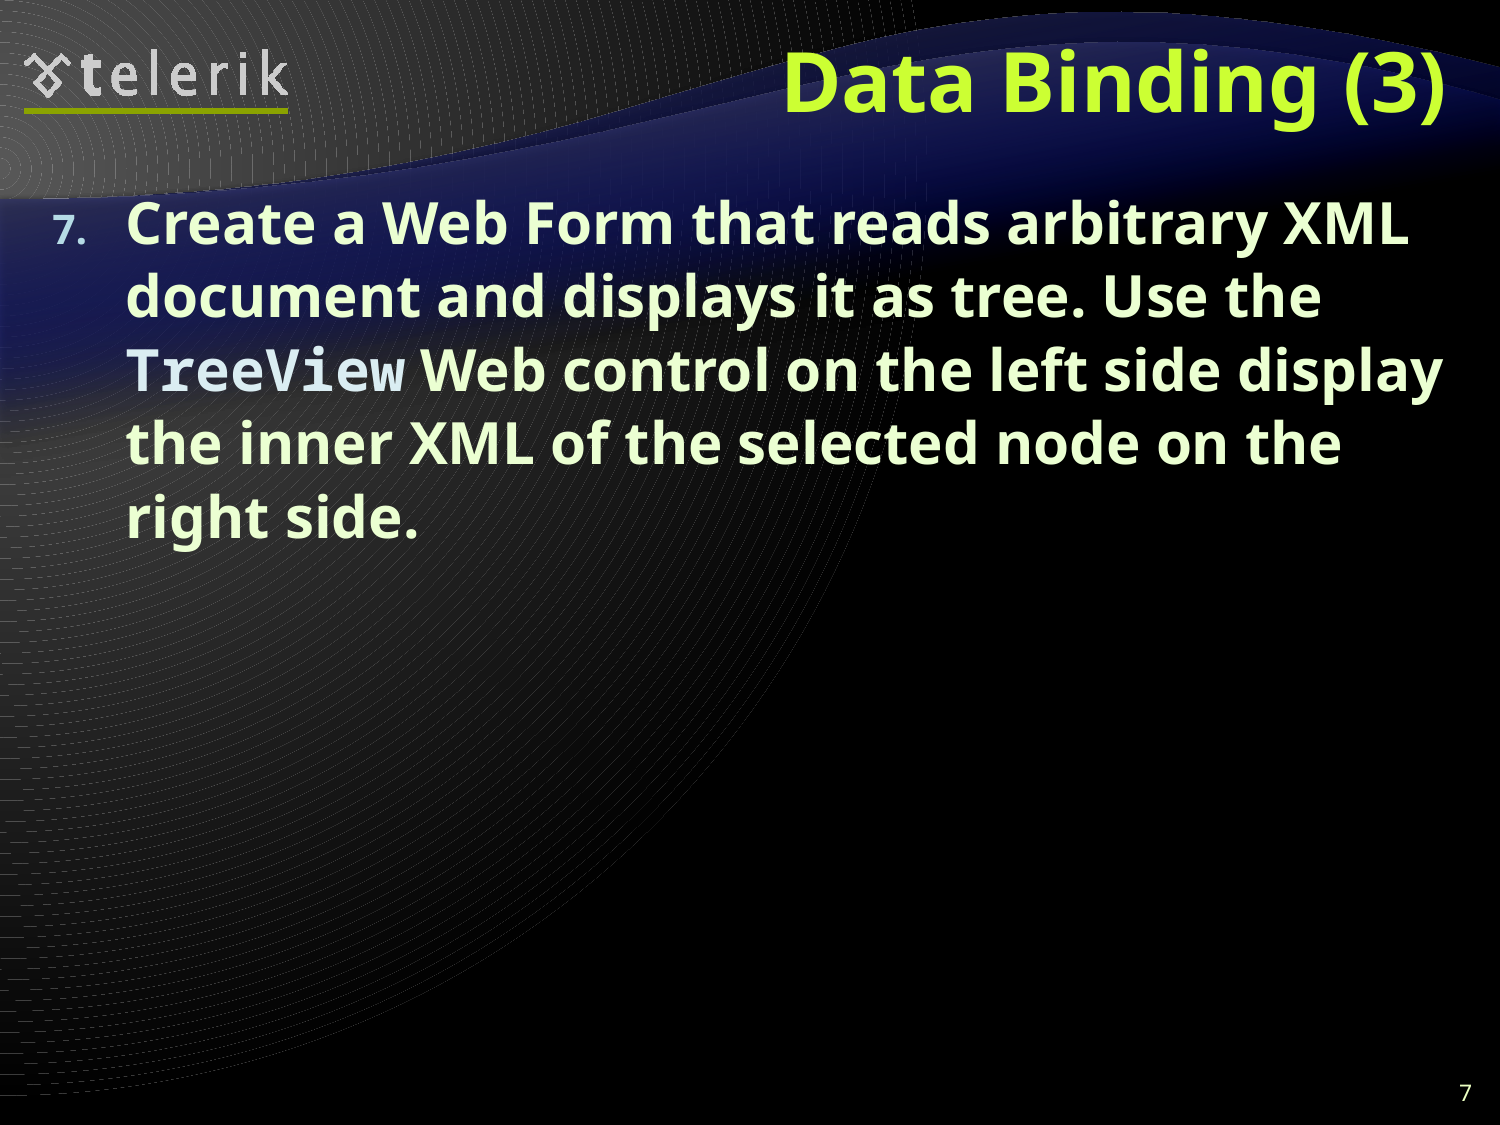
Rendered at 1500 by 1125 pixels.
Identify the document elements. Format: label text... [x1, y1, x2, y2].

list Create a Web Form that reads arbitrary XML document and displays it as tree. Use the TreeView Web control on the left side display the inner XML of the selected node on the right side. [37, 174, 1463, 1100]
slide_number 7 [1412, 1074, 1488, 1113]
title Data Binding (3) [300, 12, 1463, 163]
picture [24, 49, 288, 114]
